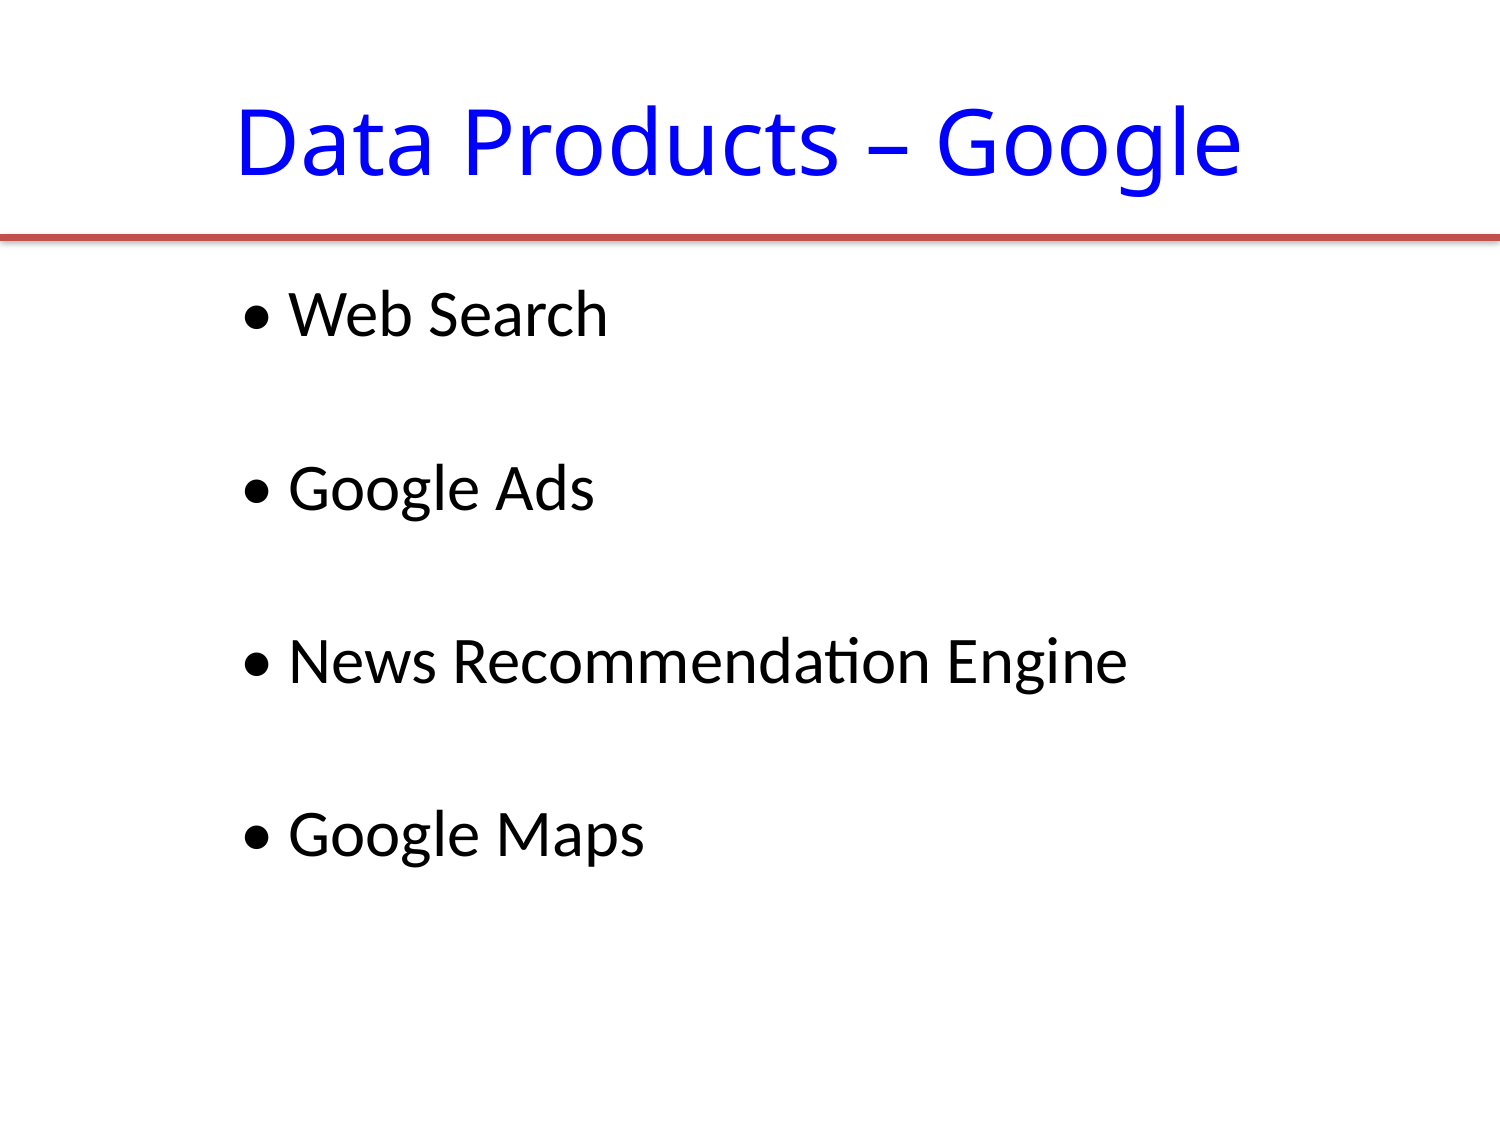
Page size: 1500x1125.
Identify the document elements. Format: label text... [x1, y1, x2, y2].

list • Web Search • Google Ads • News Recommendation Engine • Google Maps [75, 262, 1425, 1005]
title Data Products – Google [75, 45, 1425, 233]
